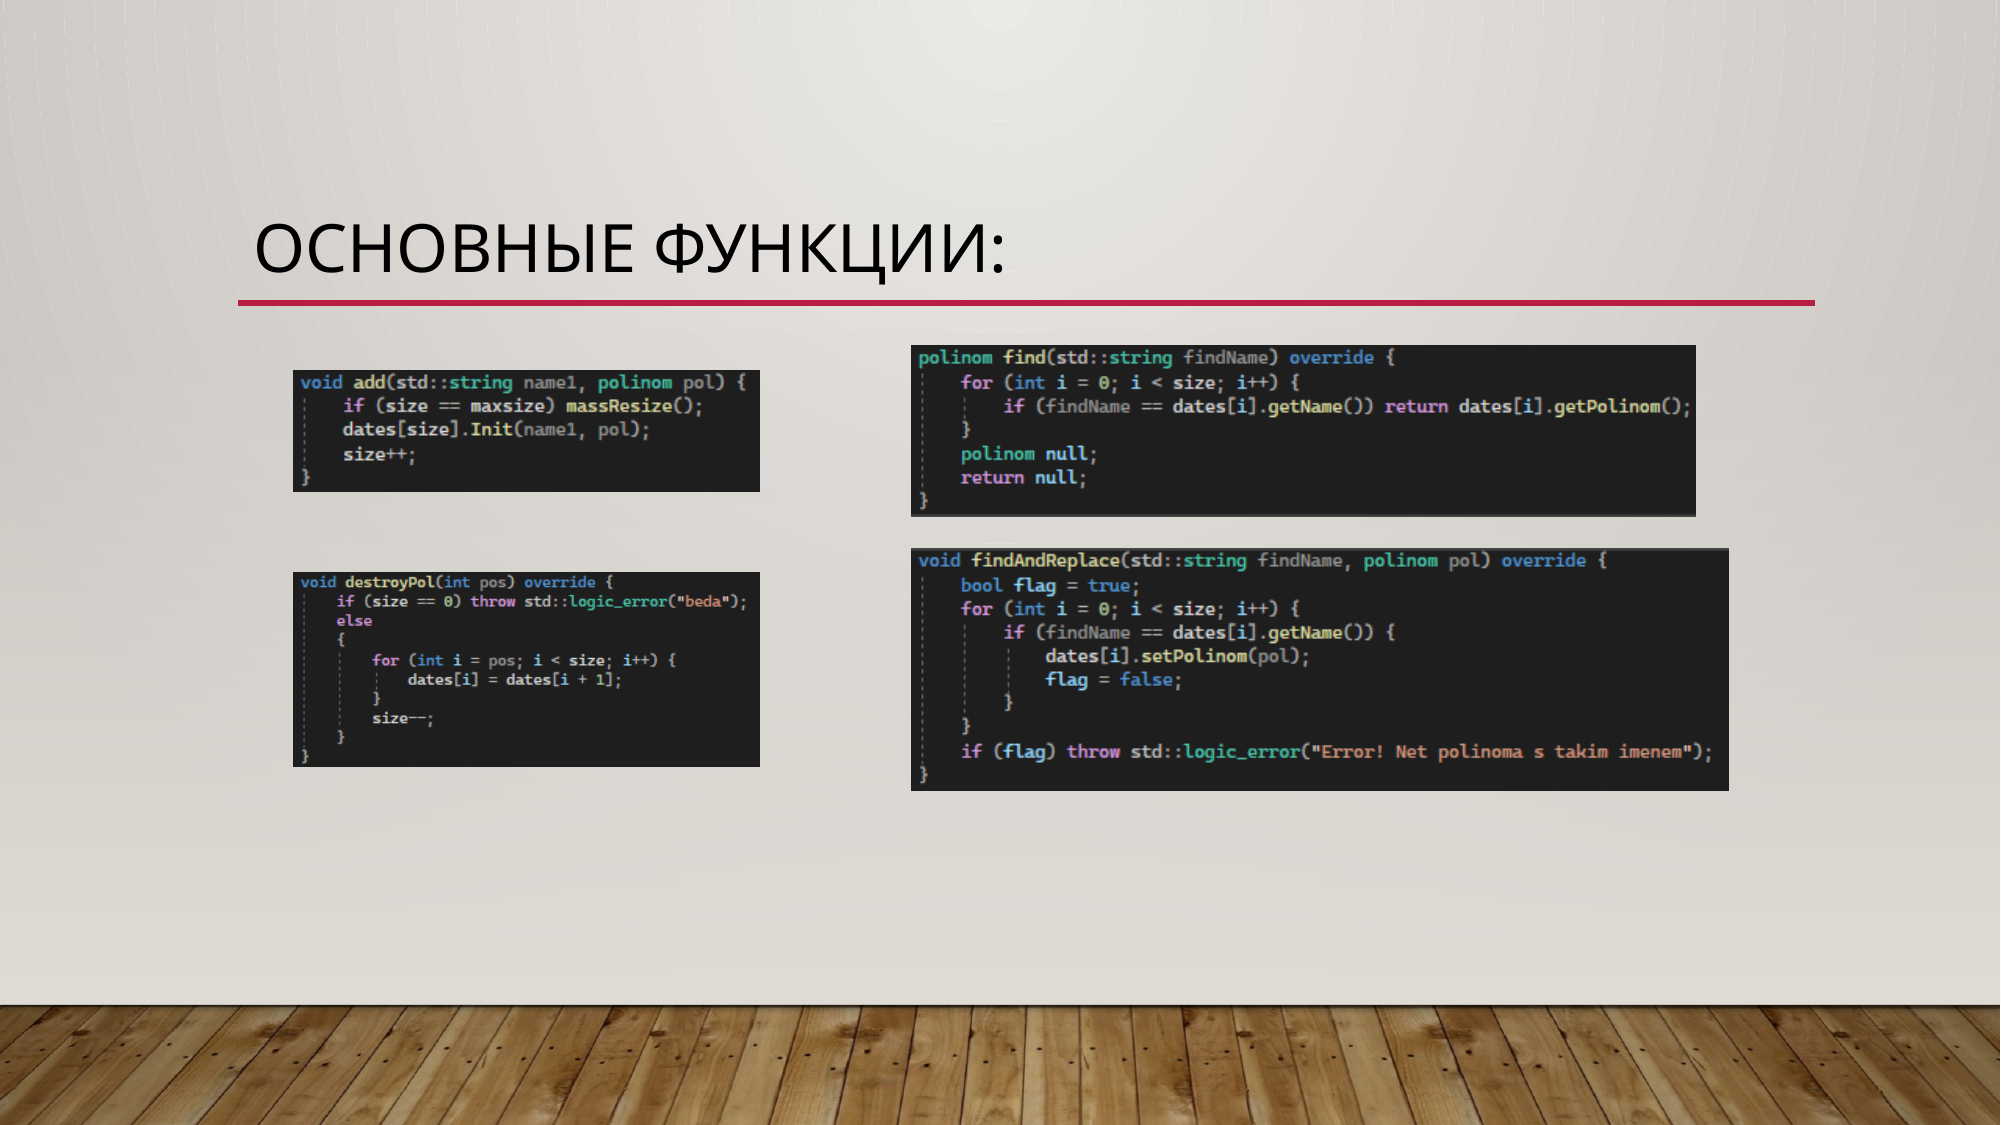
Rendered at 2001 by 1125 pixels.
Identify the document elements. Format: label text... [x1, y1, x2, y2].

picture [910, 345, 1696, 517]
picture [910, 548, 1729, 791]
picture [293, 572, 760, 767]
picture [0, 1005, 2000, 1125]
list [293, 369, 760, 493]
title Основные Функции: [238, 207, 1255, 304]
